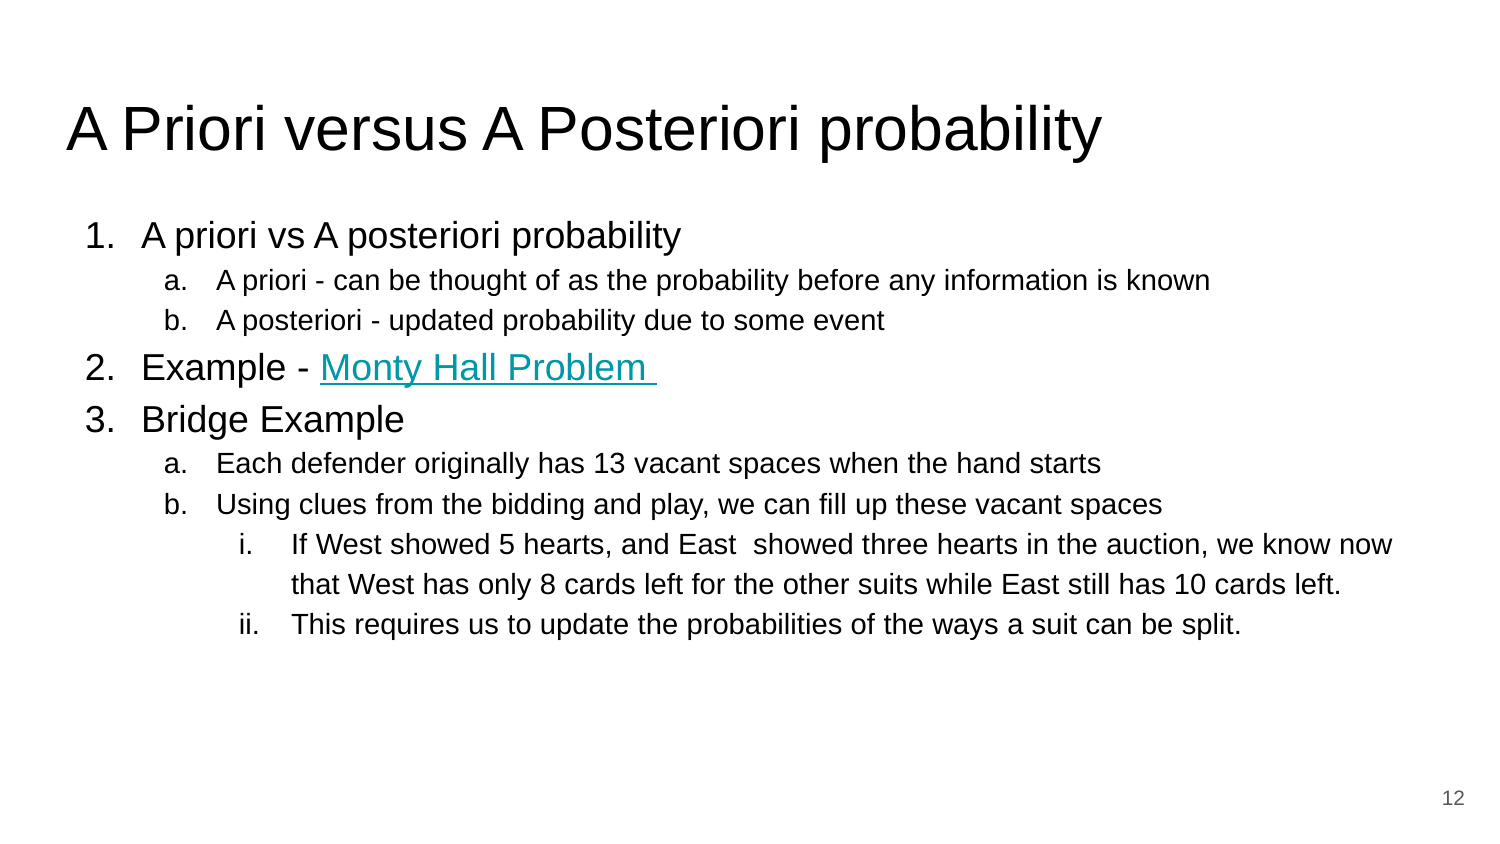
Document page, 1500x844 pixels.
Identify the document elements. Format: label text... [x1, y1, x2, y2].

slide_number ‹#› [1389, 764, 1480, 830]
list A priori vs A posteriori probability A priori - can be thought of as the probability before any information is known A posteriori - updated probability due to some event Example - Monty Hall Problem Bridge Example Each defender originally has 13 vacant spaces when the hand starts Using clues from the bidding and play, we can fill up these vacant spaces If West showed 5 hearts, and East showed three hearts in the auction, we know now that West has only 8 cards left for the other suits while East still has 10 cards left. This requires us to update the probabilities of the ways a suit can be split. [51, 189, 1449, 750]
title A Priori versus A Posteriori probability [51, 72, 1480, 167]
